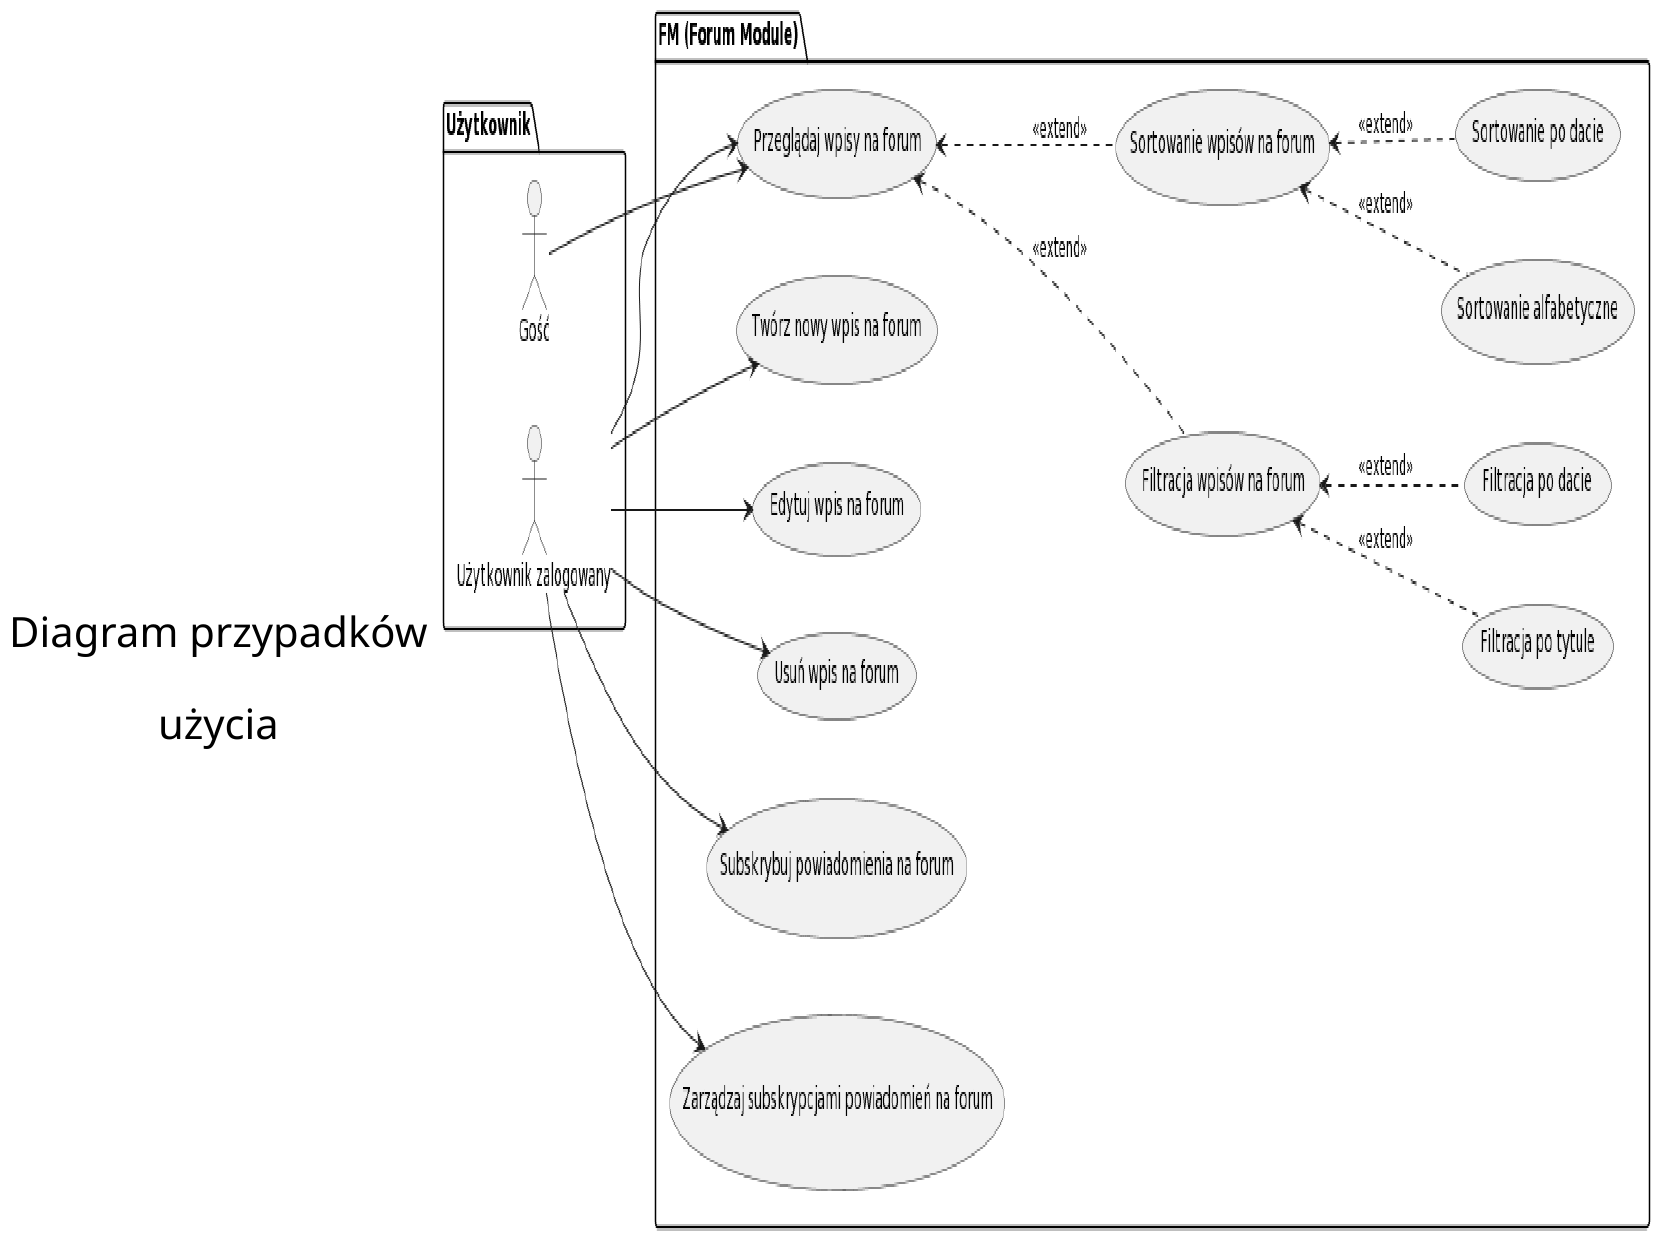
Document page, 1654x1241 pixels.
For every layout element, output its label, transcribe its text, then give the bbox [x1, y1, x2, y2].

picture [436, 0, 1654, 1241]
title Diagram przypadków użycia [0, 454, 431, 857]
